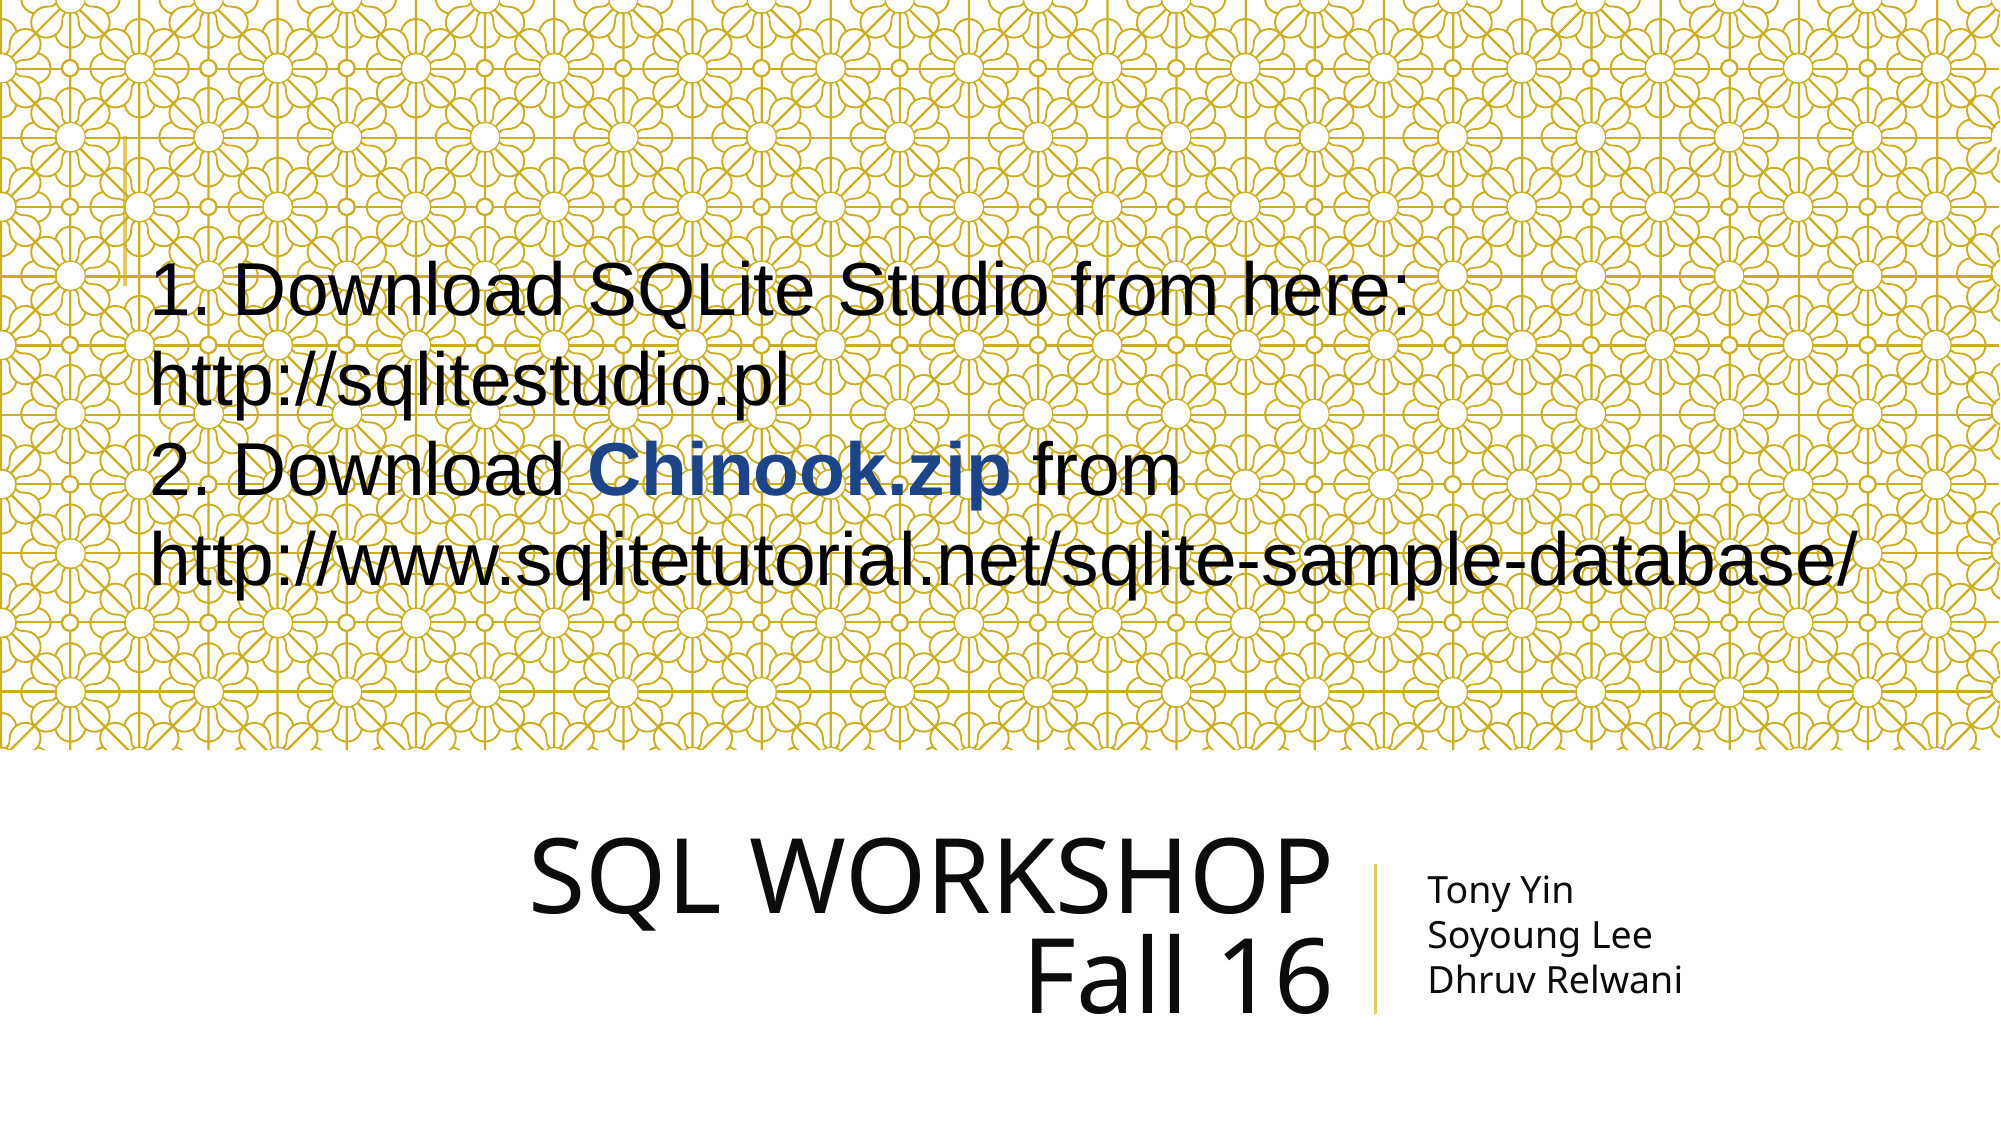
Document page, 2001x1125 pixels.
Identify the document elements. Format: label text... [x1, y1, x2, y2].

title SQL WORKSHOP Fall 16 [75, 813, 1350, 1054]
text_box 1. Download SQLite Studio from here: http://sqlitestudio.pl 2. Download Chinook.zip from http://www.sqlitetutorial.net/sqlite-sample-database/ [134, 225, 1938, 526]
subtitle Tony Yin Soyoung Lee Dhruv Relwani [1412, 813, 1938, 1054]
